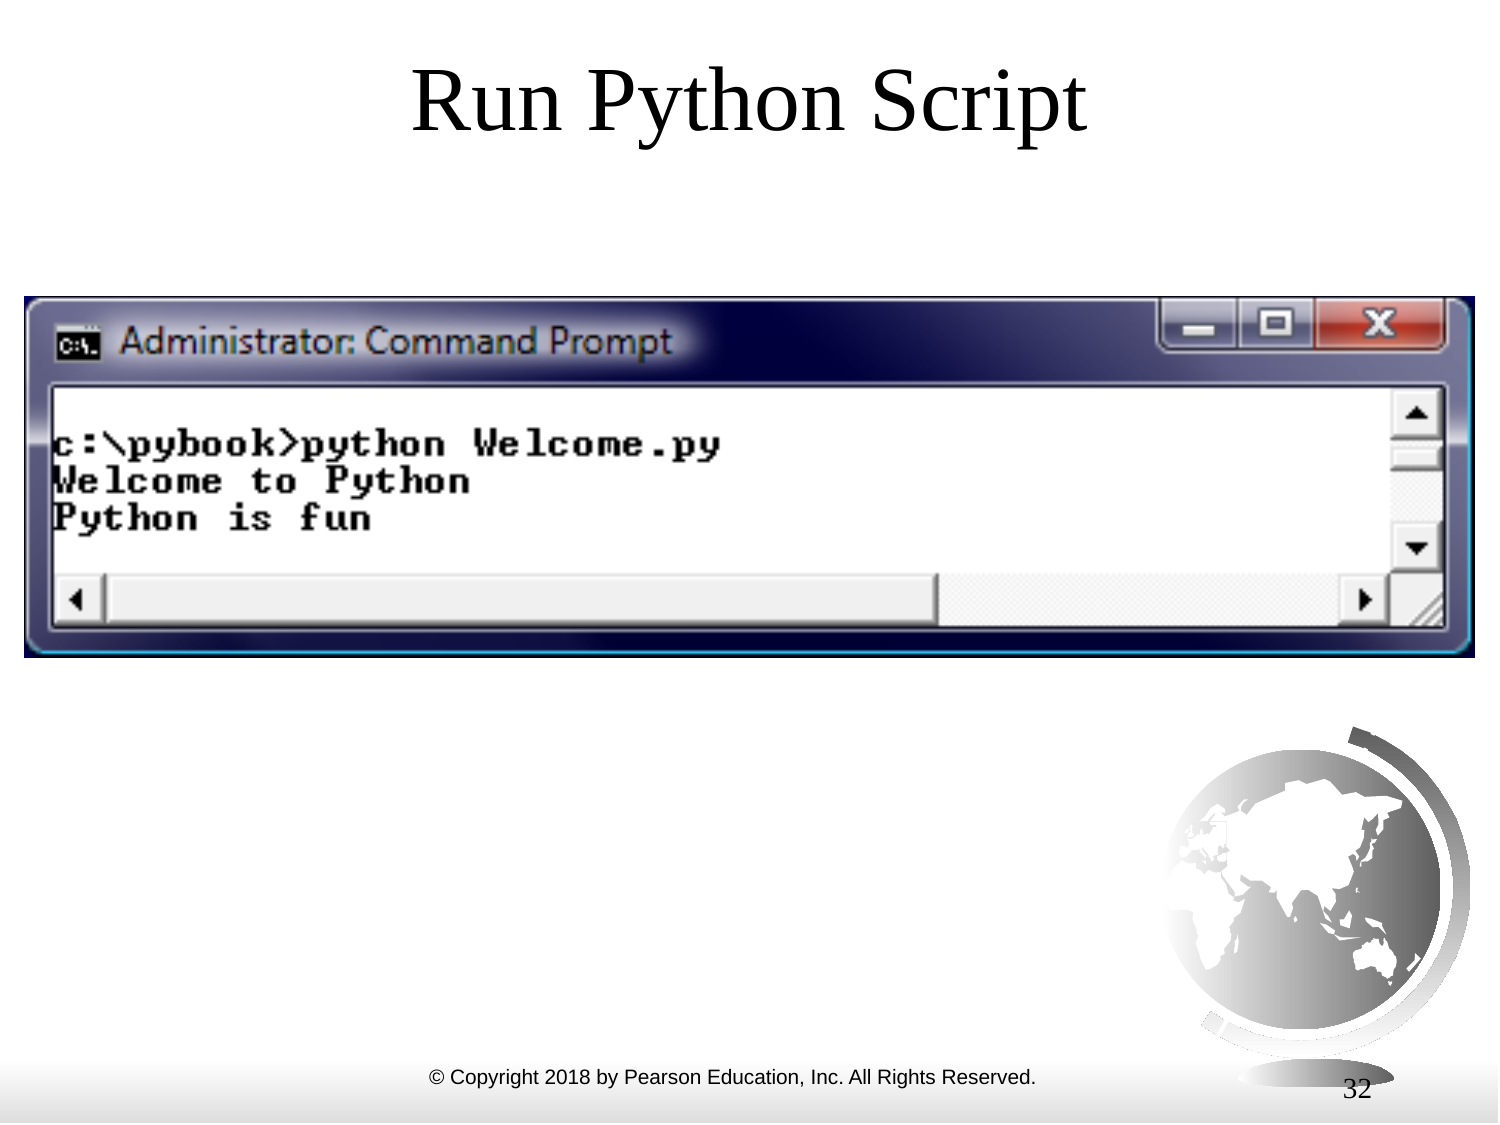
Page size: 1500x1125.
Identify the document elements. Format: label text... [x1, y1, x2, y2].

picture [24, 296, 1475, 658]
title Run Python Script [112, 37, 1388, 150]
slide_number 32 [1074, 1049, 1388, 1125]
